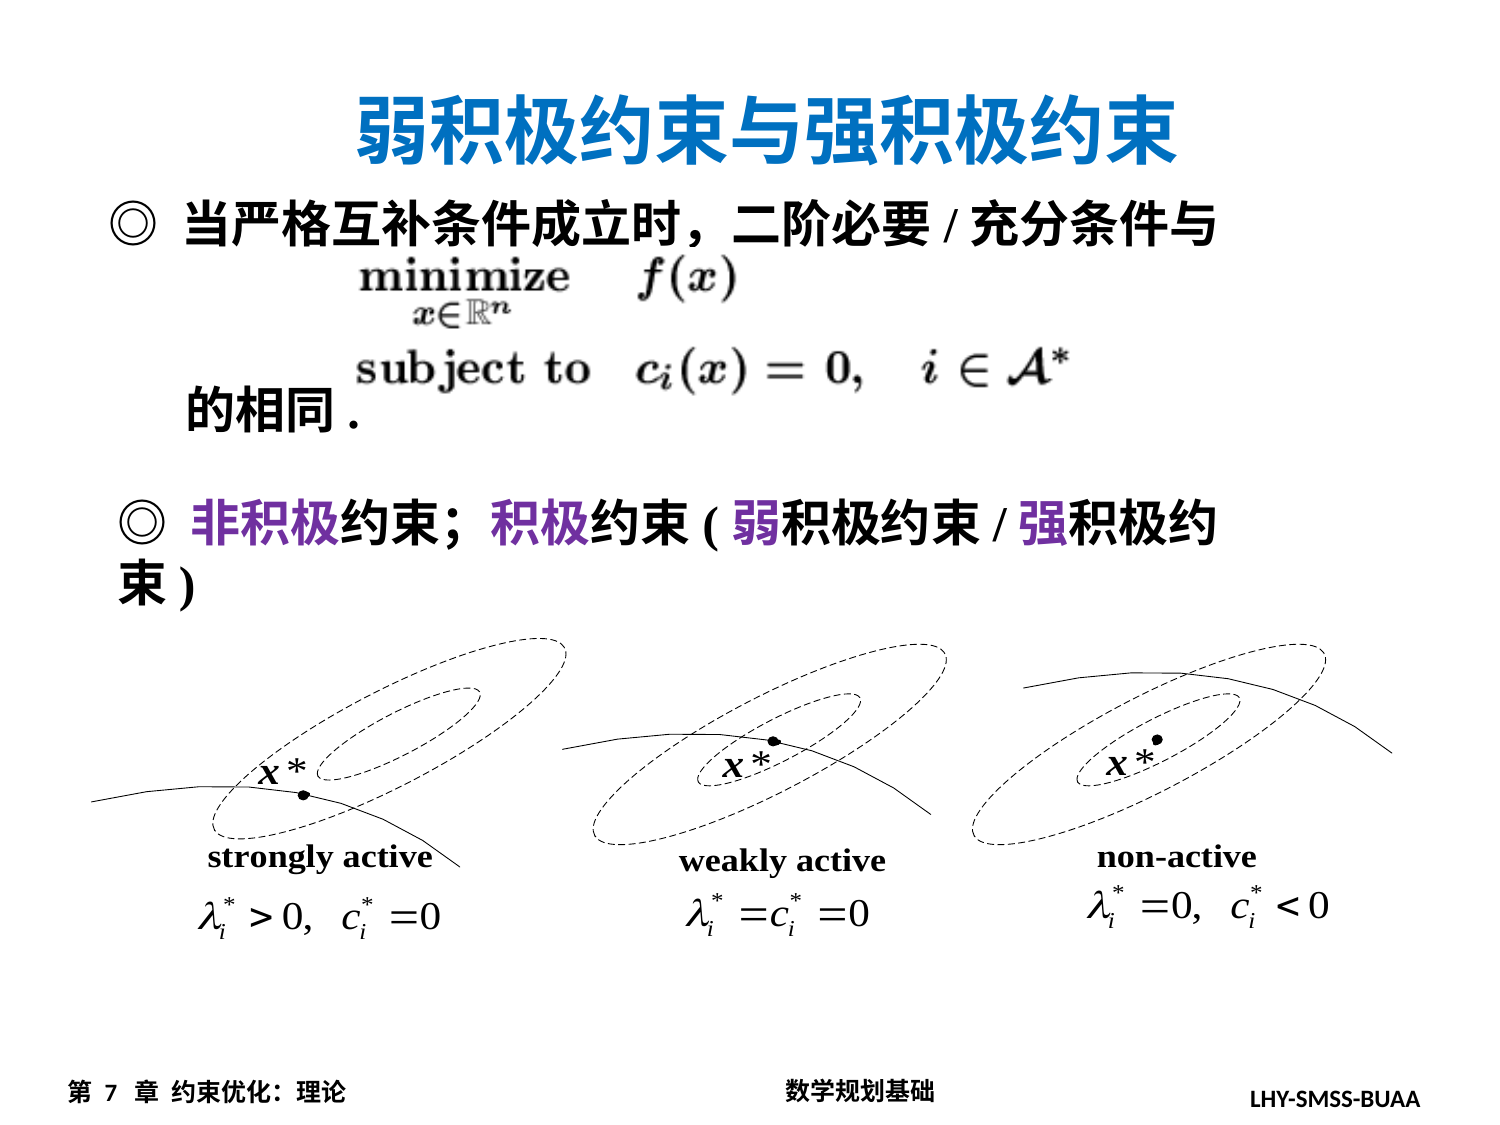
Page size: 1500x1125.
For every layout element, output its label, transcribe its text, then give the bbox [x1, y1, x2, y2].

text_box 的相同. [170, 370, 409, 446]
text_box 弱积极约束与强积极约束 [134, 60, 1400, 182]
text_box ◎ 当严格互补条件成立时，二阶必要/充分条件与 [93, 185, 1357, 261]
picture [352, 247, 1077, 399]
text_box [86, 602, 1398, 955]
text_box ◎ 非积极约束；积极约束(弱积极约束/强积极约束) [102, 483, 1257, 601]
